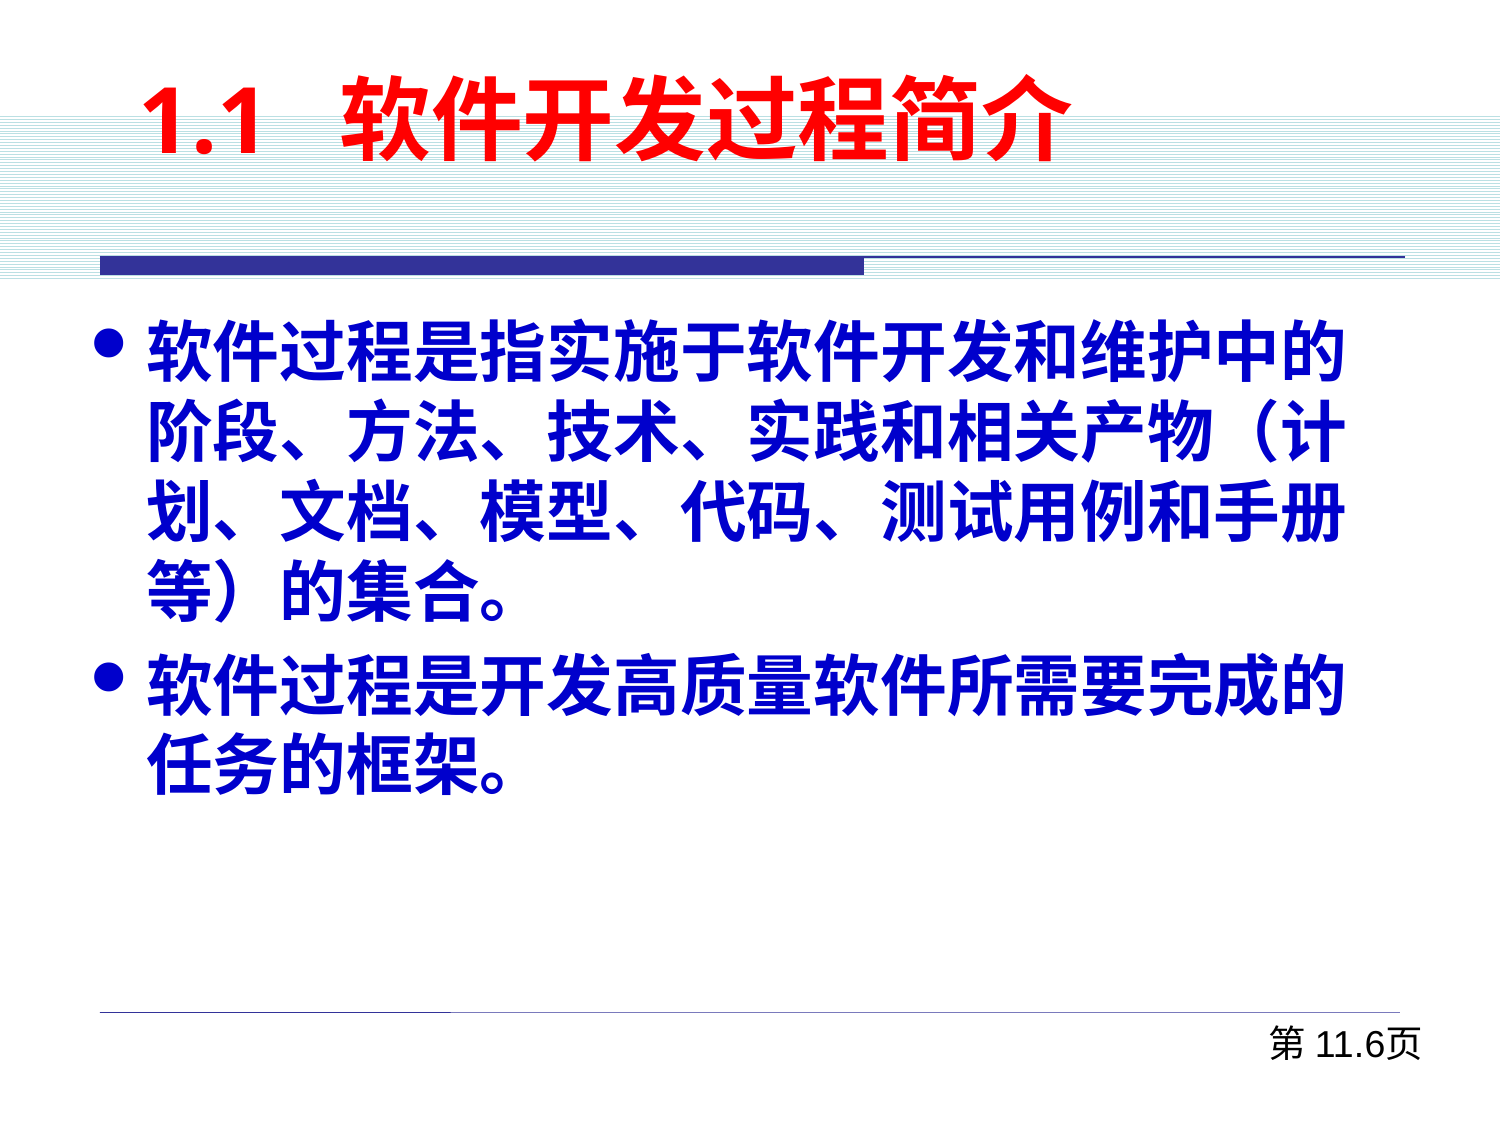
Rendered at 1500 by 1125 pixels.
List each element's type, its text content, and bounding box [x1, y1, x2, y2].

title 1.1 软件开发过程简介 [99, 46, 1341, 188]
list 软件过程是指实施于软件开发和维护中的阶段、方法、技术、实践和相关产物（计划、文档、模型、代码、测试用例和手册等）的集合。 软件过程是开发高质量软件所需要完成的任务的框架。 [74, 302, 1426, 801]
text_box 第11.6页 [1087, 1012, 1438, 1069]
